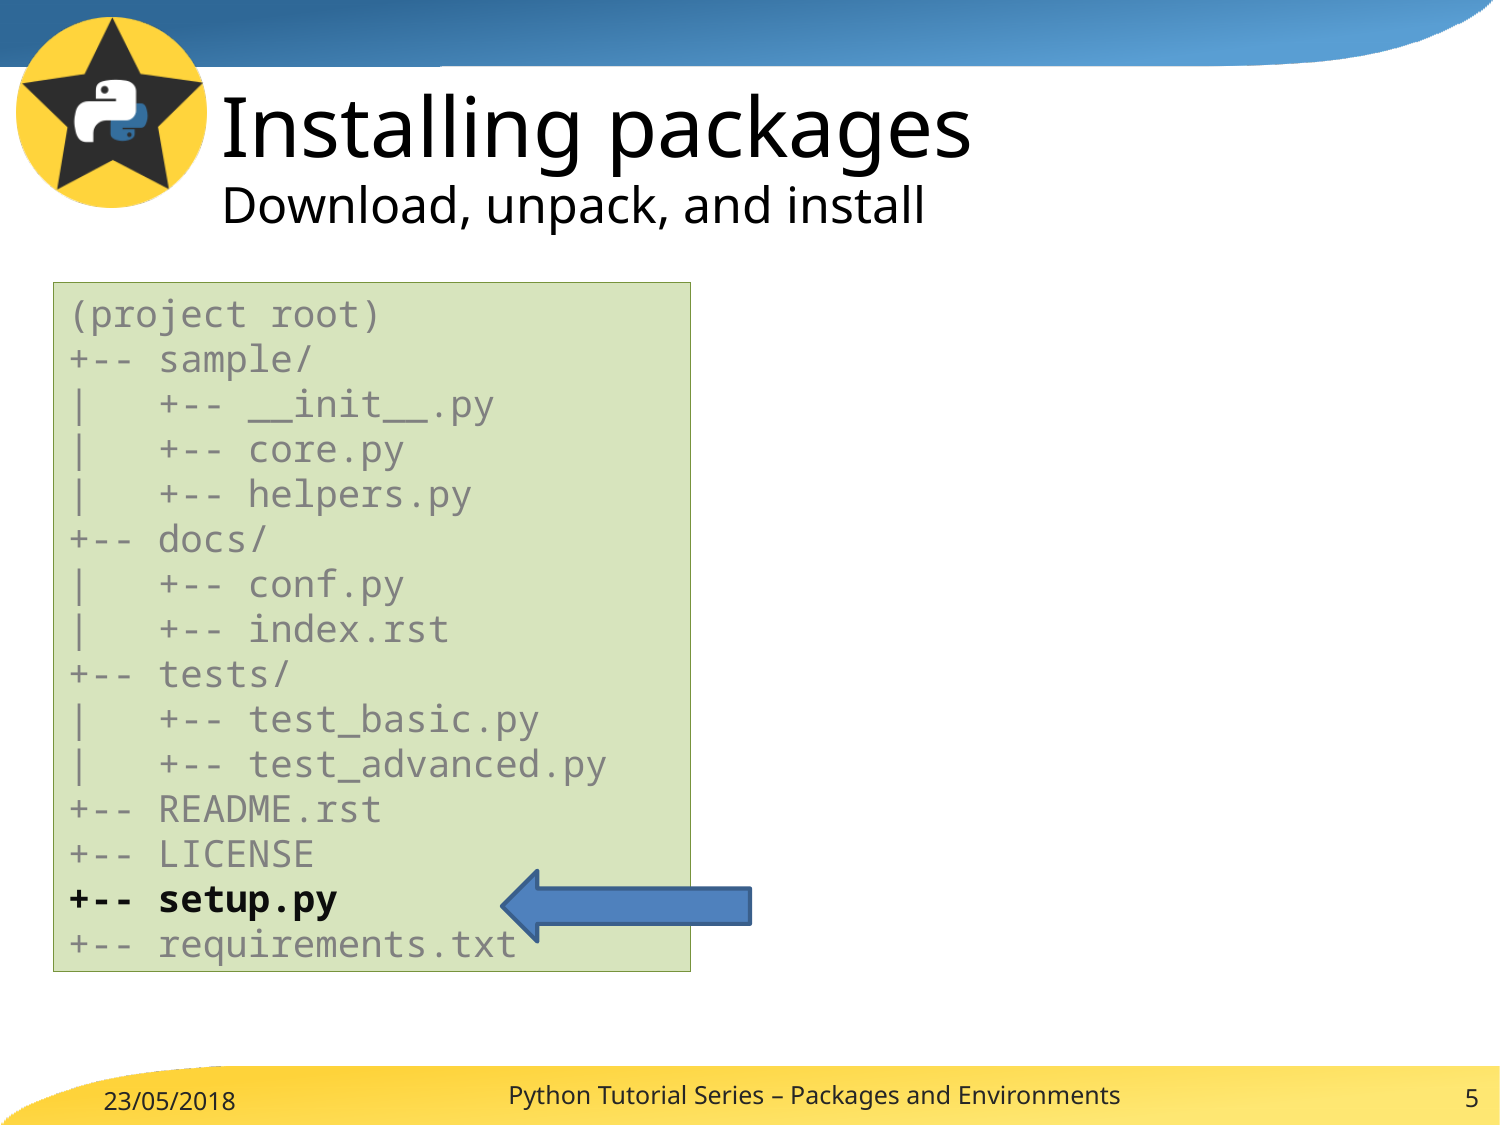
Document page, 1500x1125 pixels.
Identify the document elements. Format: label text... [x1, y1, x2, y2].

text_box [499, 868, 753, 944]
footer Python Tutorial Series – Packages and Environments [472, 1065, 1158, 1125]
picture [0, 1066, 472, 1125]
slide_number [88, 1070, 439, 1125]
slide_number 5 [1158, 1069, 1495, 1125]
picture [1158, 1066, 1500, 1125]
picture [0, 0, 1500, 208]
text_box (project root) +-- sample/ | +-- __init__.py | +-- core.py | +-- helpers.py +-- docs/ | +-- conf.py | +-- index.rst +-- tests/ | +-- test_basic.py | +-- test_advanced.py +-- README.rst +-- LICENSE +-- setup.py +-- requirements.txt [53, 282, 691, 972]
text_box Installing packages Download, unpack, and install [206, 66, 1425, 185]
